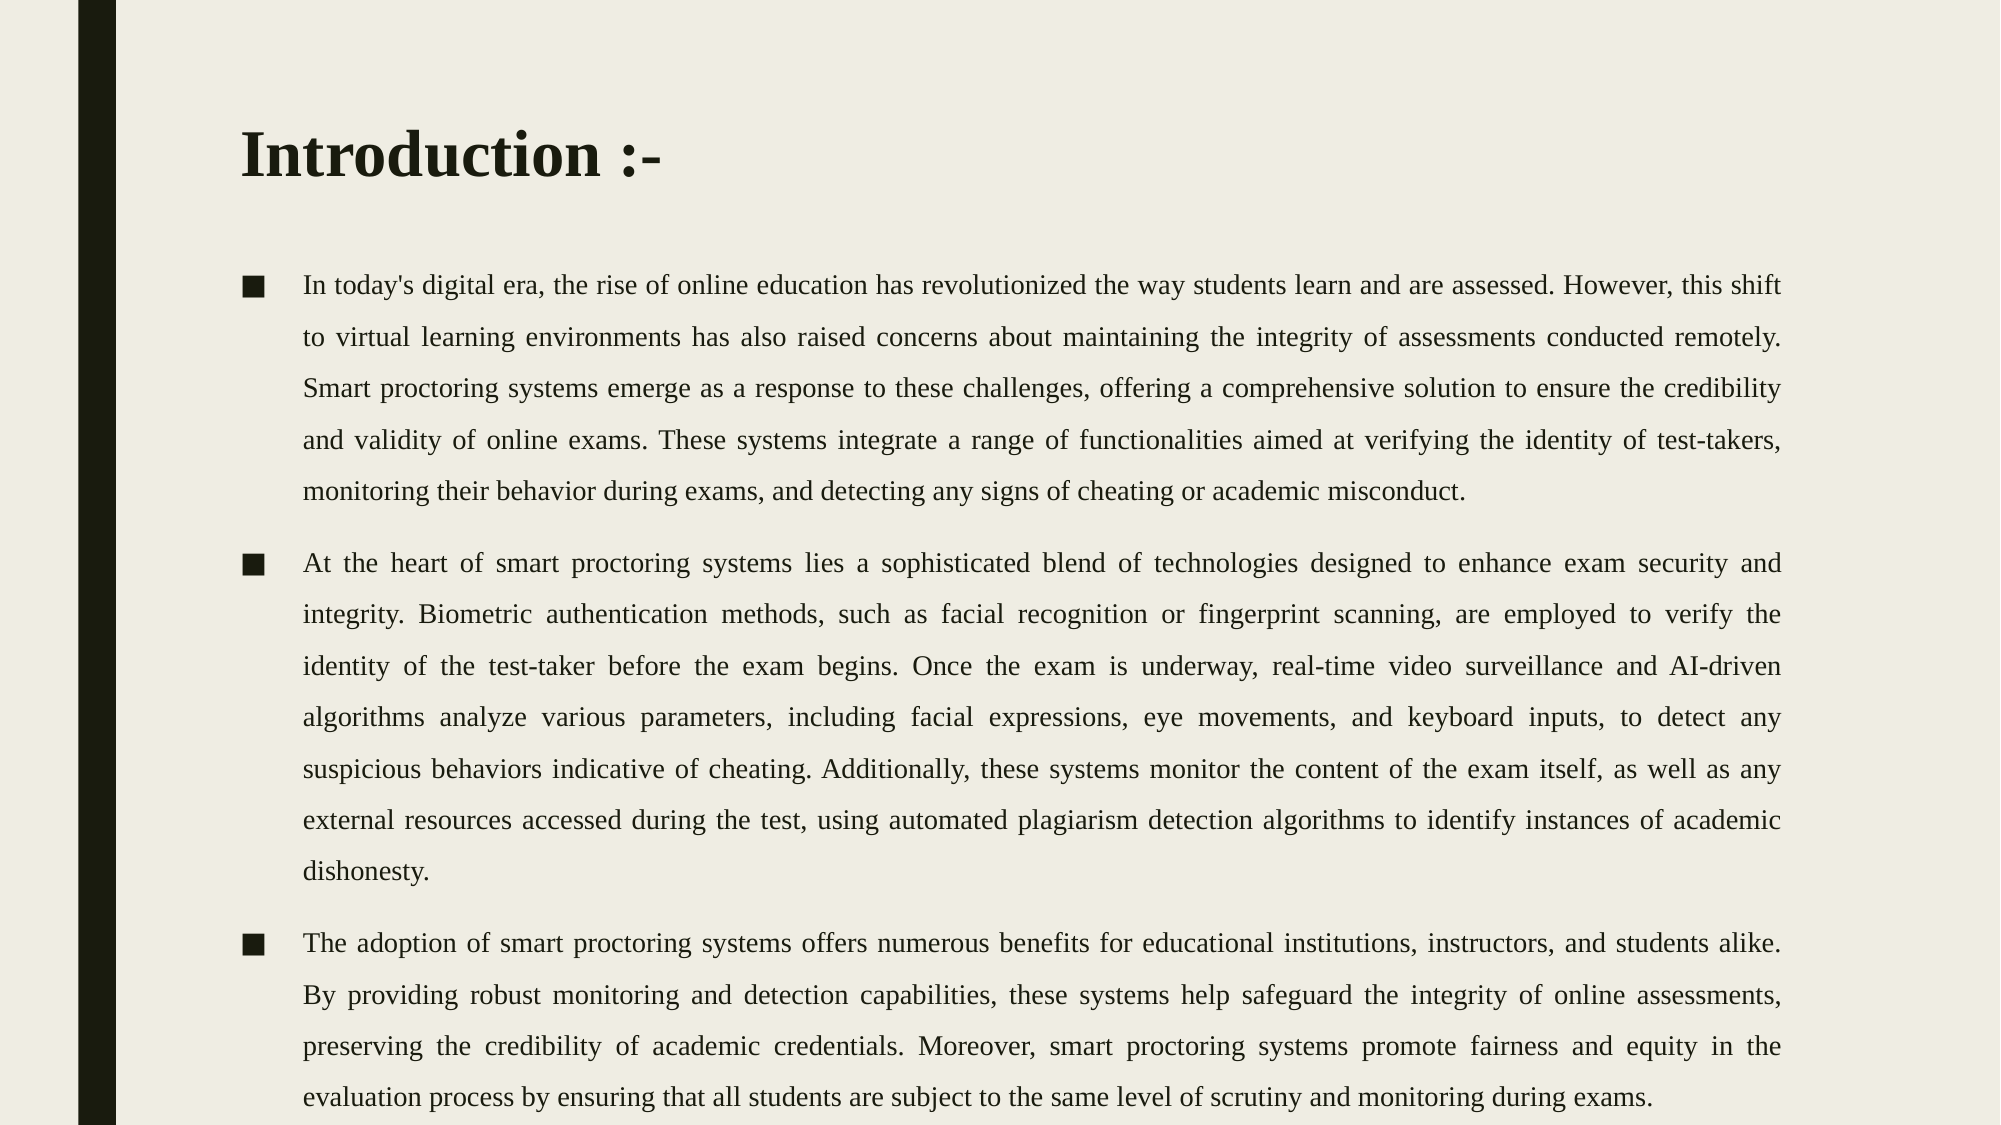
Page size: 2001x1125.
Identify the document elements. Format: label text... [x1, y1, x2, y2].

title Introduction :- [225, 112, 1800, 206]
list In today's digital era, the rise of online education has revolutionized the way students learn and are assessed. However, this shift to virtual learning environments has also raised concerns about maintaining the integrity of assessments conducted remotely. Smart proctoring systems emerge as a response to these challenges, offering a comprehensive solution to ensure the credibility and validity of online exams. These systems integrate a range of functionalities aimed at verifying the identity of test-takers, monitoring their behavior during exams, and detecting any signs of cheating or academic misconduct. At the heart of smart proctoring systems lies a sophisticated blend of technologies designed to enhance exam security and integrity. Biometric authentication methods, such as facial recognition or fingerprint scanning, are employed to verify the identity of the test-taker before the exam begins. Once the exam is underway, real-time video surveillance and AI-driven algorithms analyze various parameters, including facial expressions, eye movements, and keyboard inputs, to detect any suspicious behaviors indicative of cheating. Additionally, these systems monitor the content of the exam itself, as well as any external resources accessed during the test, using automated plagiarism detection algorithms to identify instances of academic dishonesty. The adoption of smart proctoring systems offers numerous benefits for educational institutions, instructors, and students alike. By providing robust monitoring and detection capabilities, these systems help safeguard the integrity of online assessments, preserving the credibility of academic credentials. Moreover, smart proctoring systems promote fairness and equity in the evaluation process by ensuring that all students are subject to the same level of scrutiny and monitoring during exams. [225, 241, 1800, 1125]
